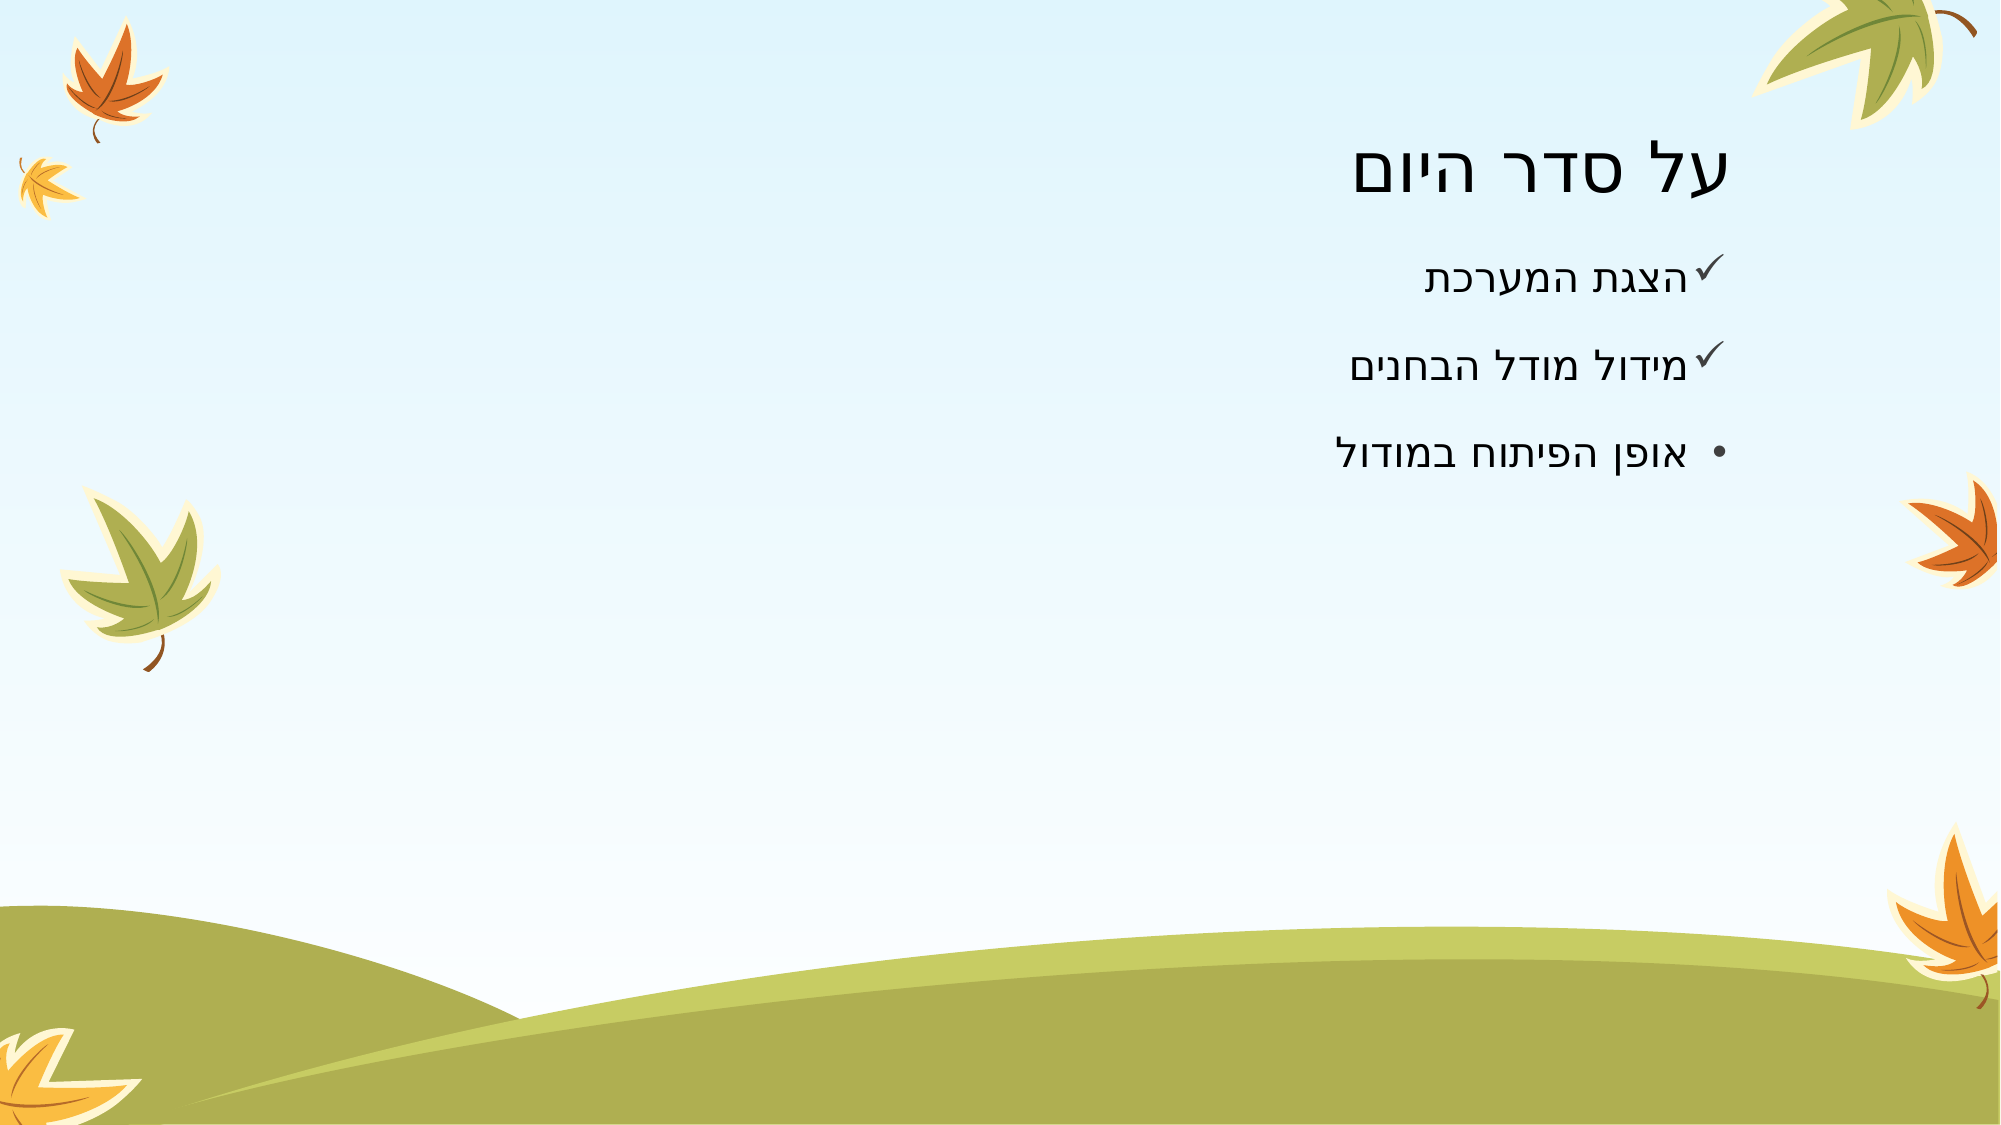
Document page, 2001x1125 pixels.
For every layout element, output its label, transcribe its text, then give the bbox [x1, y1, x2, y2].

list הצגת המערכת מידול מודל הבחנים אופן הפיתוח במודול [250, 243, 1750, 925]
title על סדר היום [249, 12, 1749, 216]
